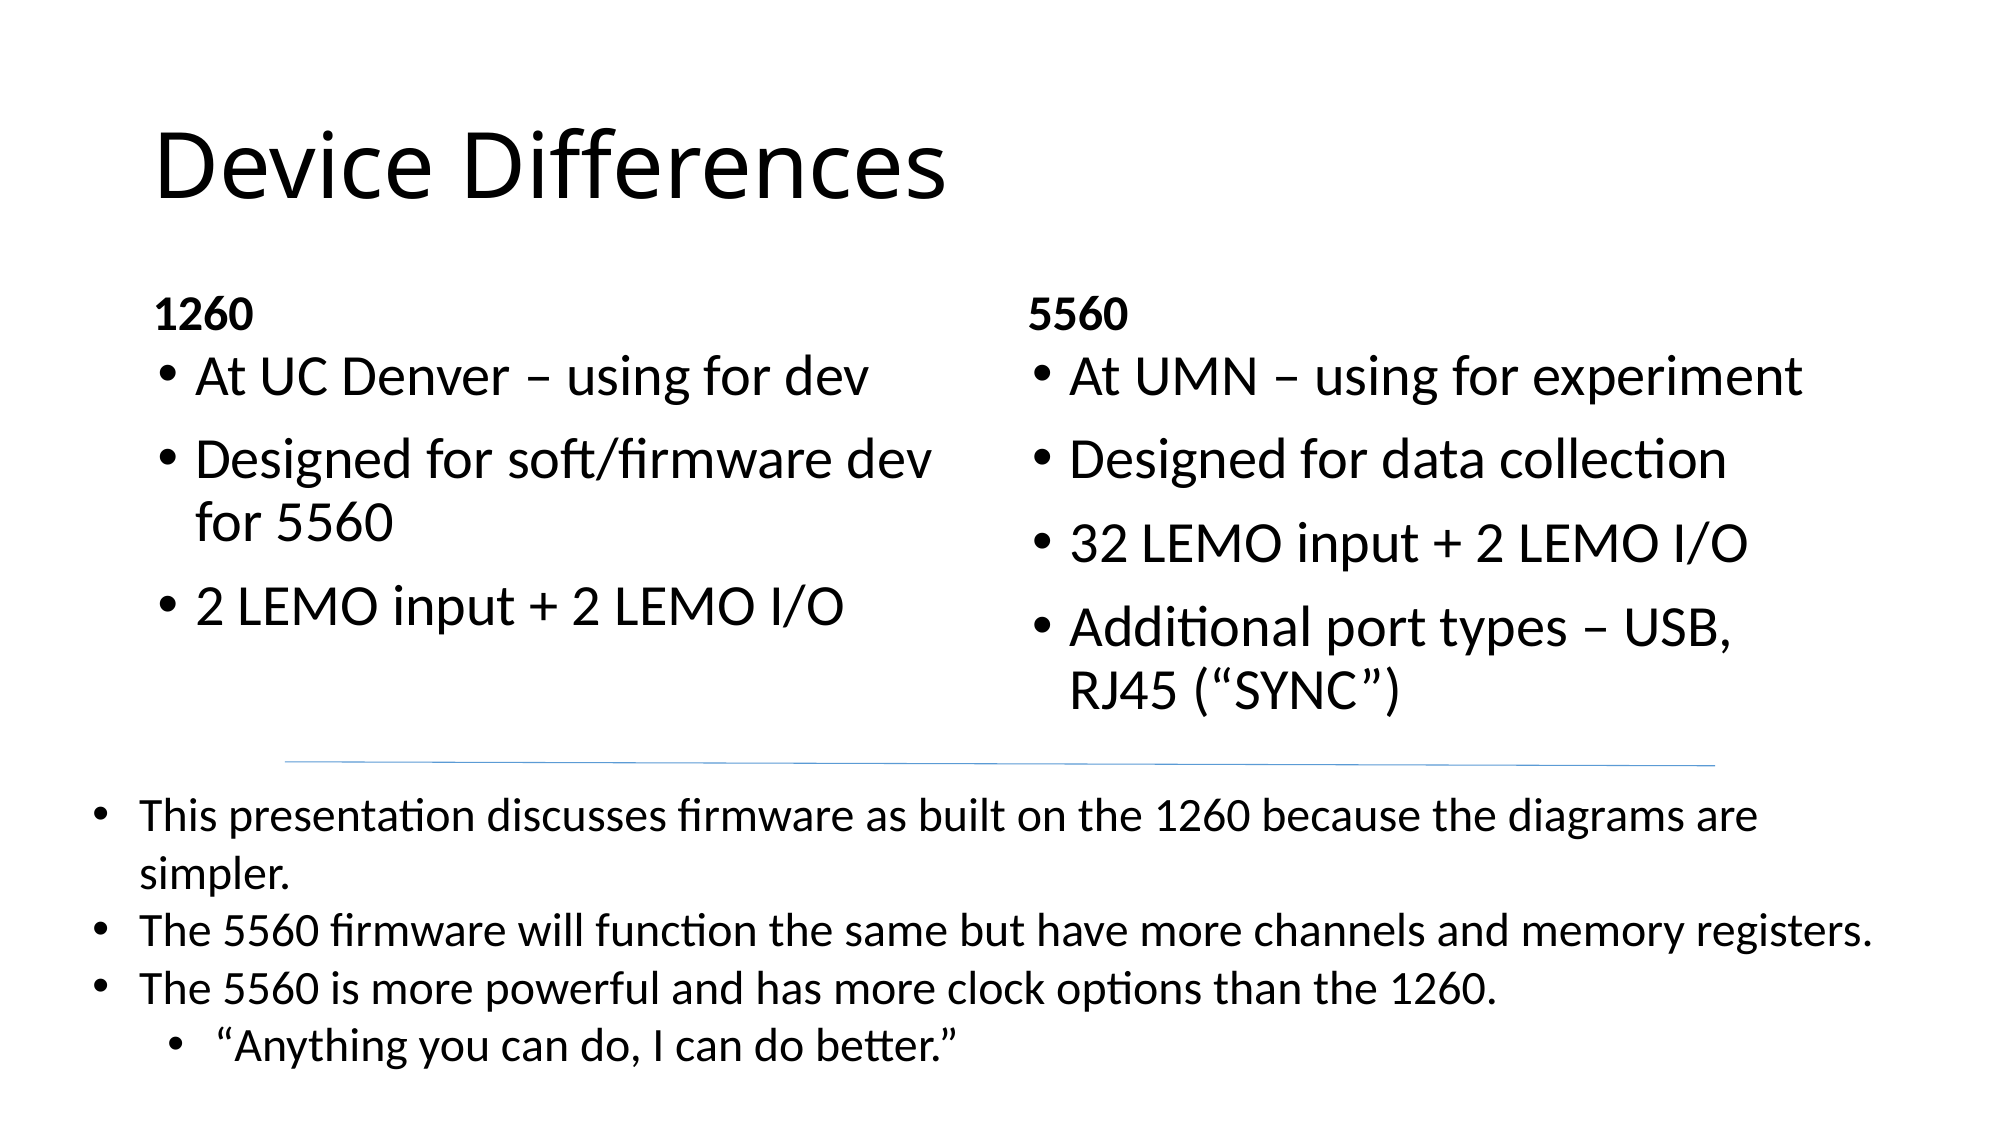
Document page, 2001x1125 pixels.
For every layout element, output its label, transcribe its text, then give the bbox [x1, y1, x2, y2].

list 5560 [1012, 275, 1863, 349]
list At UMN – using for experiment Designed for data collection 32 LEMO input + 2 LEMO I/O Additional port types – USB, RJ45 (“SYNC”) [1017, 337, 1868, 776]
list At UC Denver – using for dev Designed for soft/firmware dev for 5560 2 LEMO input + 2 LEMO I/O [142, 337, 989, 776]
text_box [284, 761, 1716, 766]
title Device Differences [137, 59, 1863, 278]
list 1260 [137, 275, 984, 349]
text_box This presentation discusses firmware as built on the 1260 because the diagrams are simpler. The 5560 firmware will function the same but have more channels and memory registers. The 5560 is more powerful and has more clock options than the 1260. “Anything you can do, I can do better.” [77, 776, 1925, 1079]
